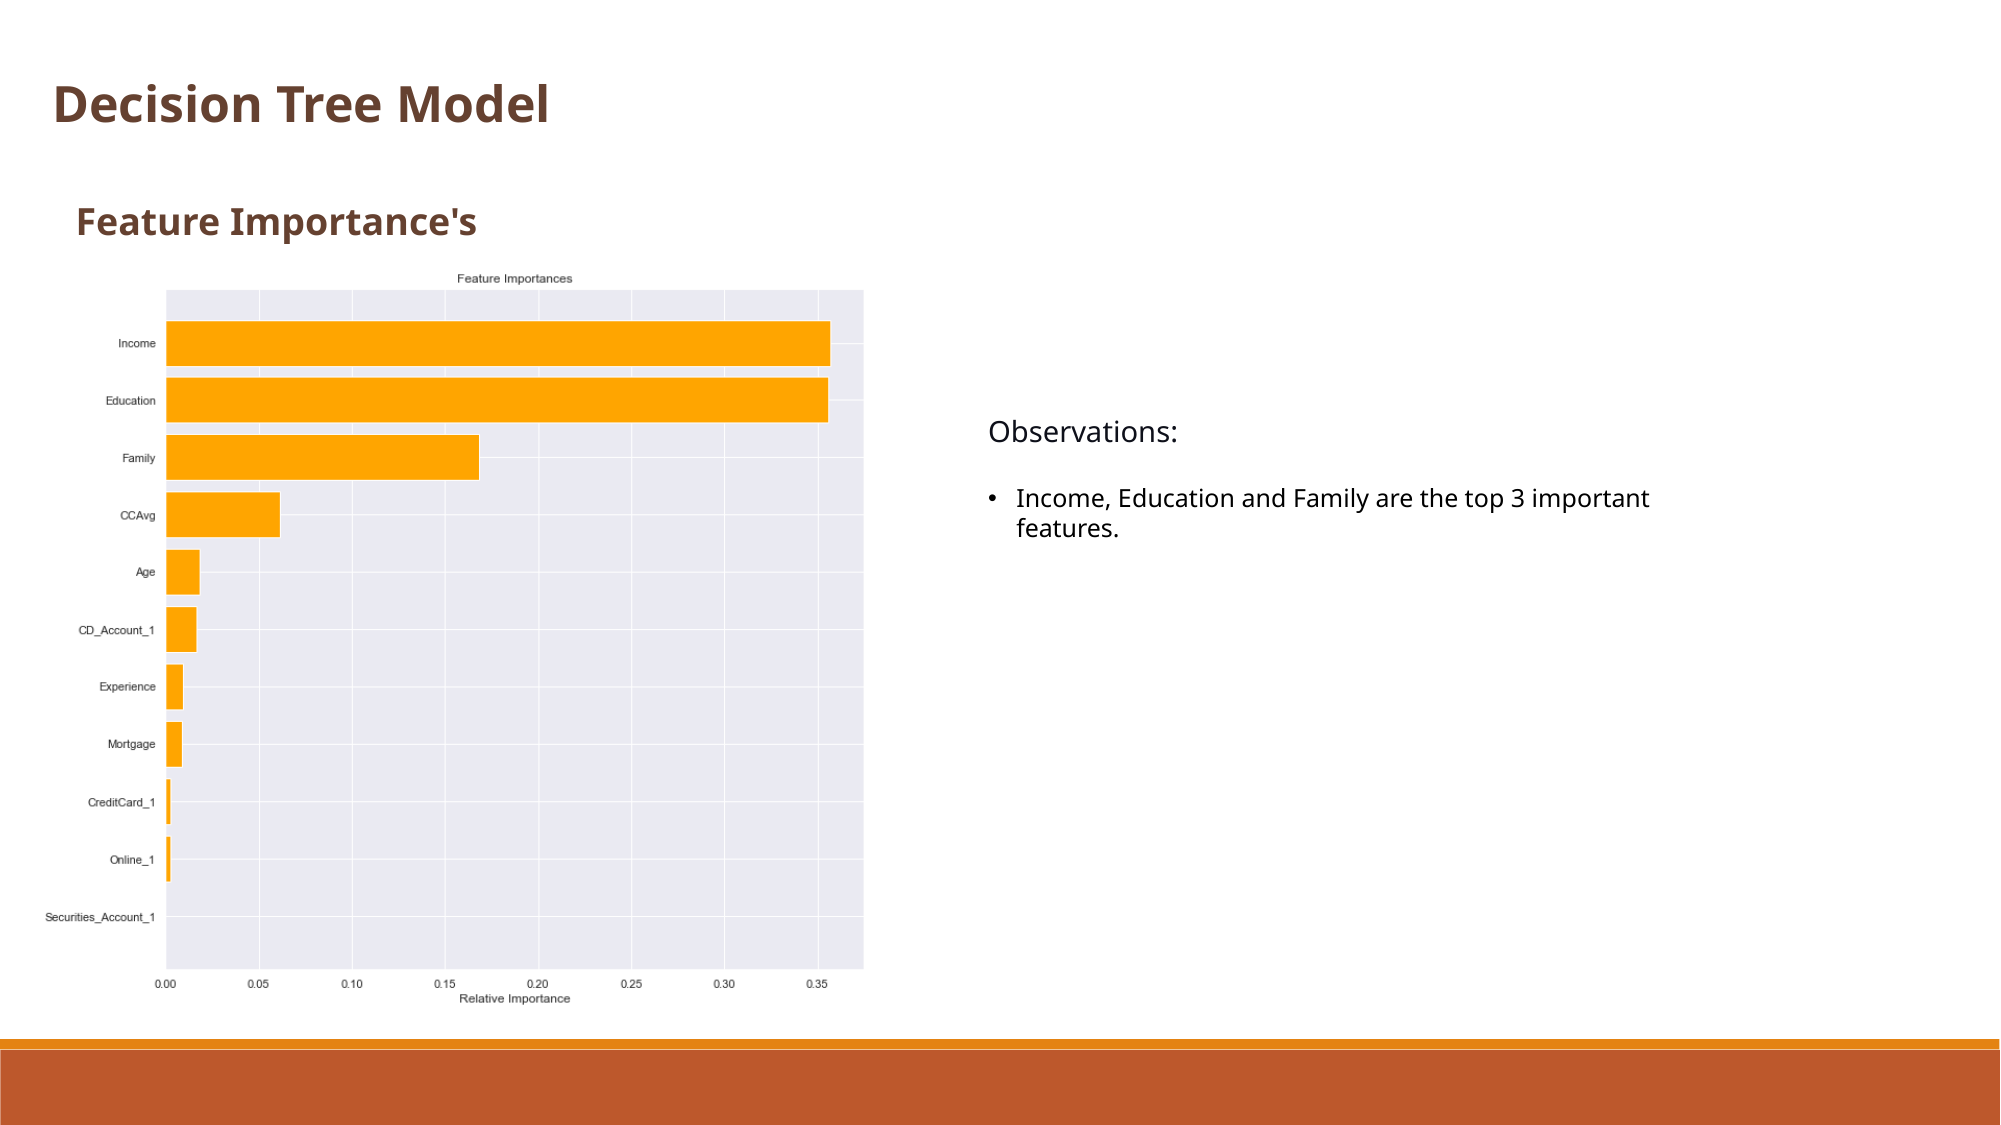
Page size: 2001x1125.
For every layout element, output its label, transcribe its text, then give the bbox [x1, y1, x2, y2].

picture [36, 267, 871, 1012]
text_box Decision Tree Model [37, 64, 1038, 140]
text_box Observations: Income, Education and Family are the top 3 important features. [973, 405, 1711, 551]
text_box Feature Importance's [60, 190, 556, 251]
